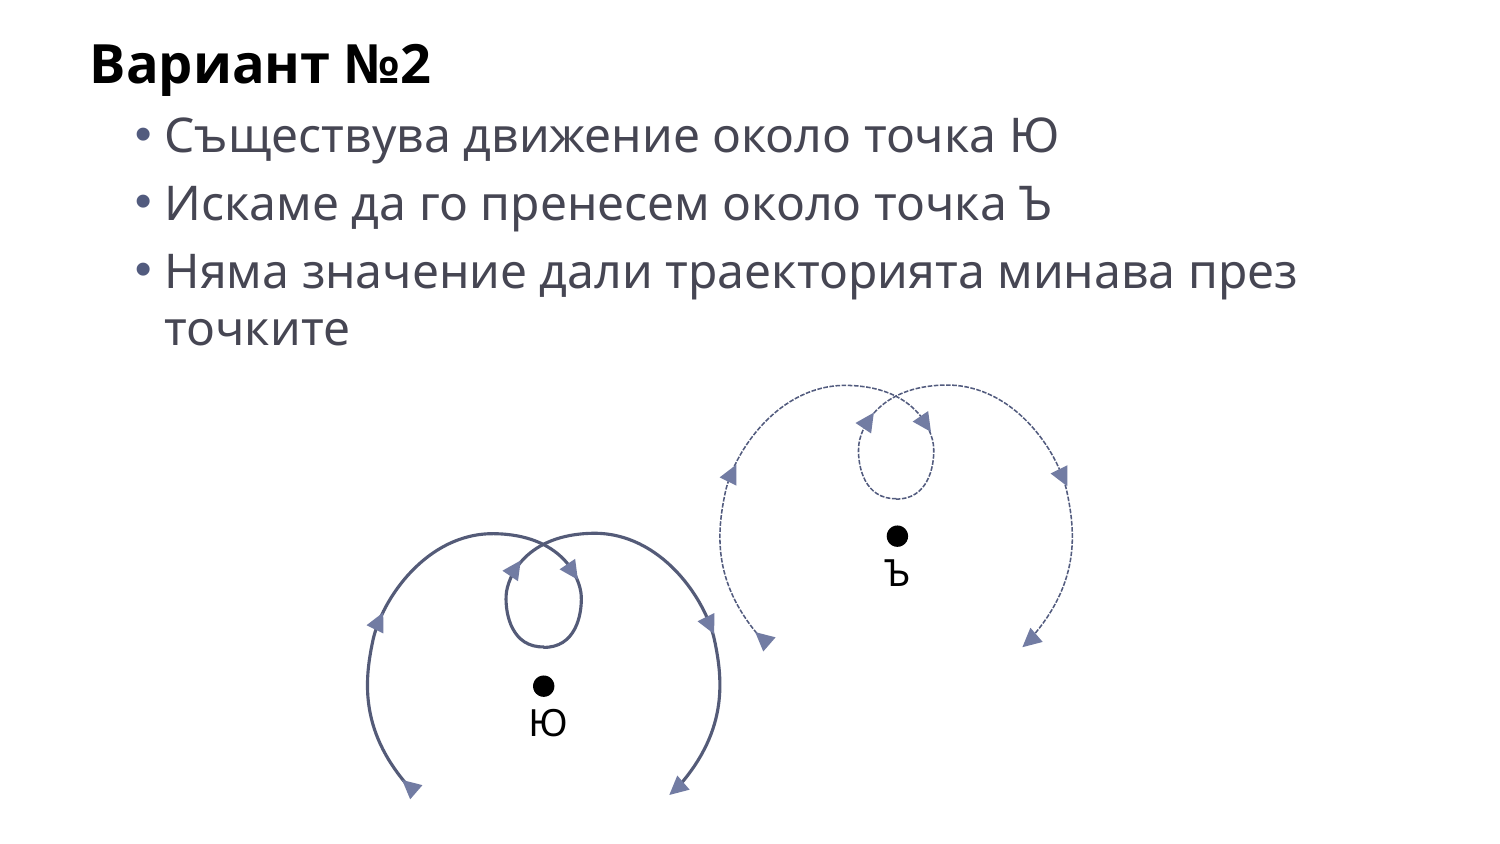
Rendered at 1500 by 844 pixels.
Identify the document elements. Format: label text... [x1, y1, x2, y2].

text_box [719, 384, 1073, 650]
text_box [367, 533, 721, 797]
list Вариант №2 Съществува движение около точка Ю Искаме да го пренесем около точка Ъ Няма значение дали траекторията минава през точките [75, 21, 1475, 835]
